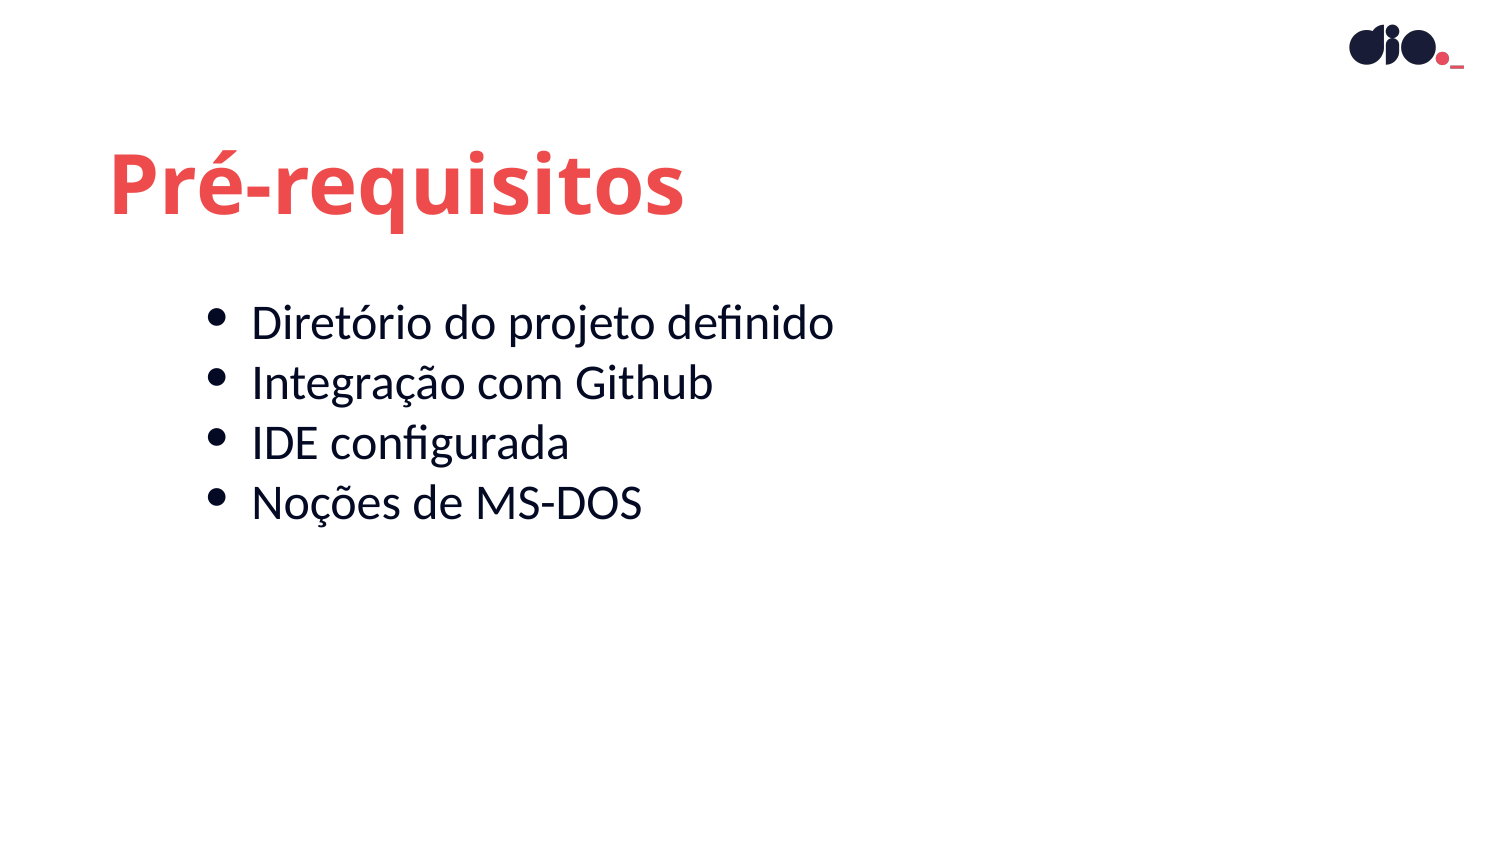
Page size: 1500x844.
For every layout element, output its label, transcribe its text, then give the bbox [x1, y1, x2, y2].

picture [1334, 15, 1474, 78]
text_box Diretório do projeto definido Integração com Github IDE configurada Noções de MS-DOS [176, 185, 1347, 694]
text_box Pré-requisitos [92, 104, 1309, 243]
